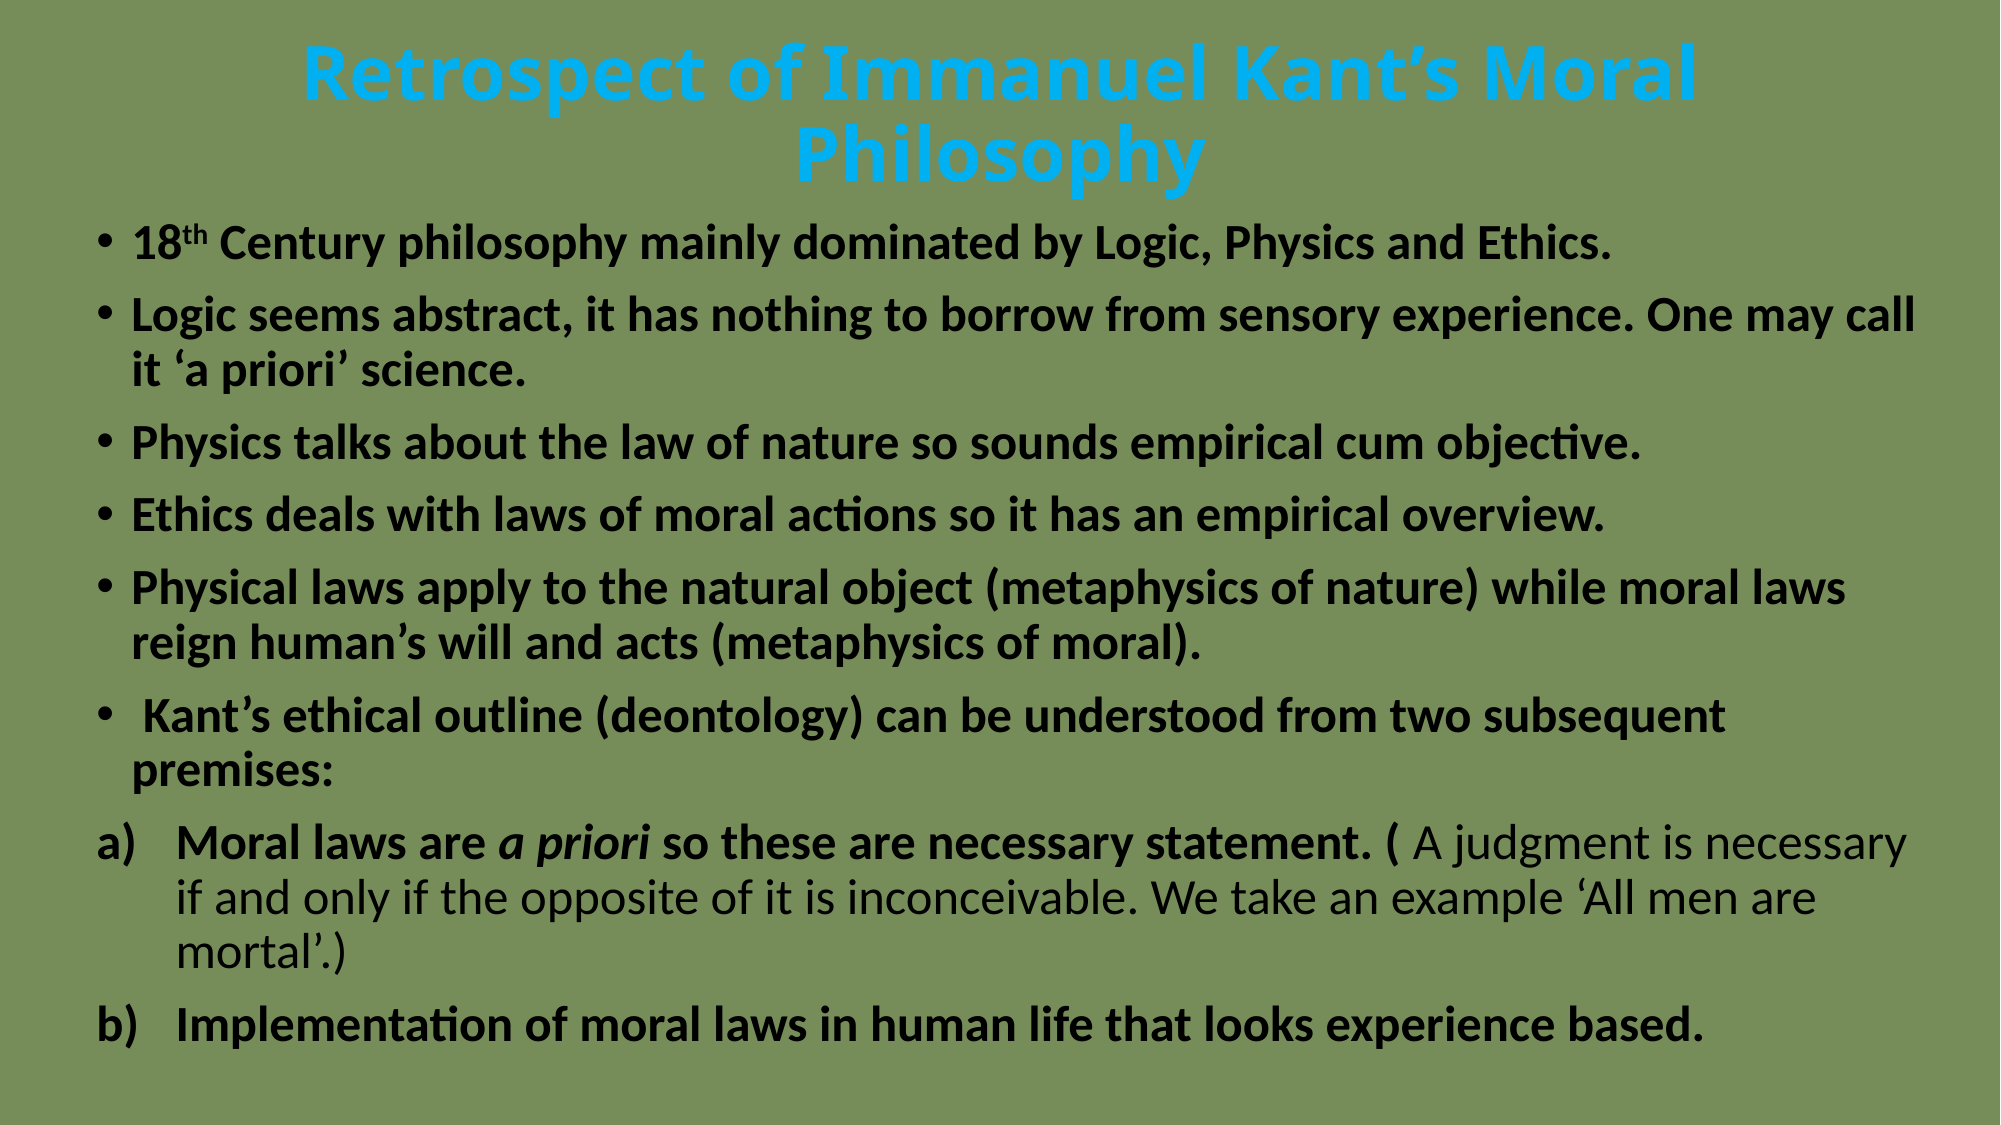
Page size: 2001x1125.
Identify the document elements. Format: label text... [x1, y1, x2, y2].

list 18th Century philosophy mainly dominated by Logic, Physics and Ethics. Logic seems abstract, it has nothing to borrow from sensory experience. One may call it ‘a priori’ science. Physics talks about the law of nature so sounds empirical cum objective. Ethics deals with laws of moral actions so it has an empirical overview. Physical laws apply to the natural object (metaphysics of nature) while moral laws reign human’s will and acts (metaphysics of moral). Kant’s ethical outline (deontology) can be understood from two subsequent premises: Moral laws are a priori so these are necessary statement. ( A judgment is necessary if and only if the opposite of it is inconceivable. We take an example ‘All men are mortal’.) Implementation of moral laws in human life that looks experience based. [81, 207, 1940, 1069]
title Retrospect of Immanuel Kant’s Moral Philosophy [137, 27, 1863, 206]
